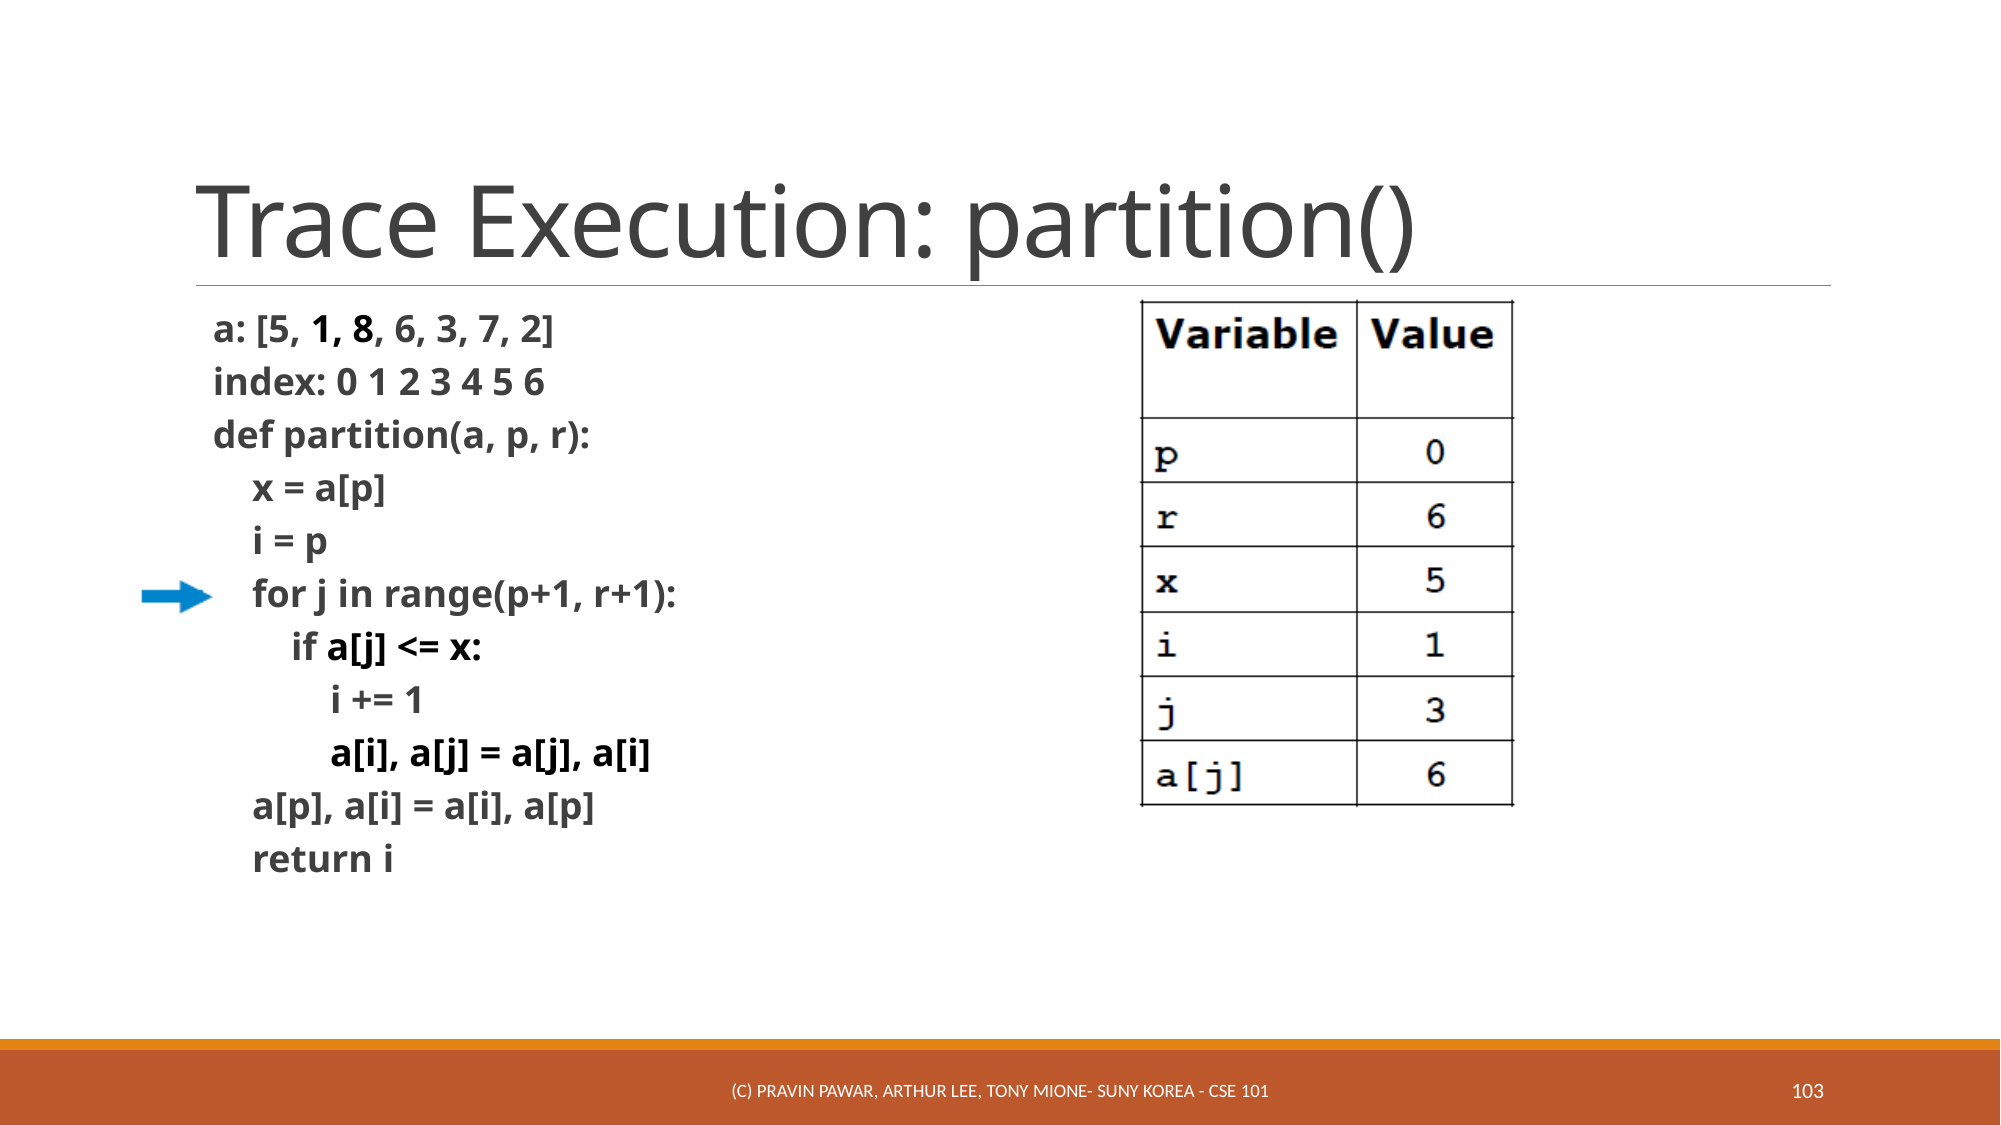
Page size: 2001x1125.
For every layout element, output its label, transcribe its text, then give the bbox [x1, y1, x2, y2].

title Trace Execution: partition() [180, 47, 1830, 285]
picture [1134, 296, 1522, 815]
slide_number 103 [1624, 1059, 1840, 1120]
picture [127, 567, 223, 622]
footer (c) Pravin Pawar, Arthur Lee, Tony Mione- SUNY Korea - CSE 101 [604, 1059, 1396, 1120]
list a: [5, 1, 8, 6, 3, 7, 2] index: 0 1 2 3 4 5 6 def partition(a, p, r): x = a[p] i = p for j in range(p+1, r+1): if a[j] <= x: i += 1 a[i], a[j] = a[j], a[i] a[p], a[i] = a[i], a[p] return i [180, 302, 1830, 963]
